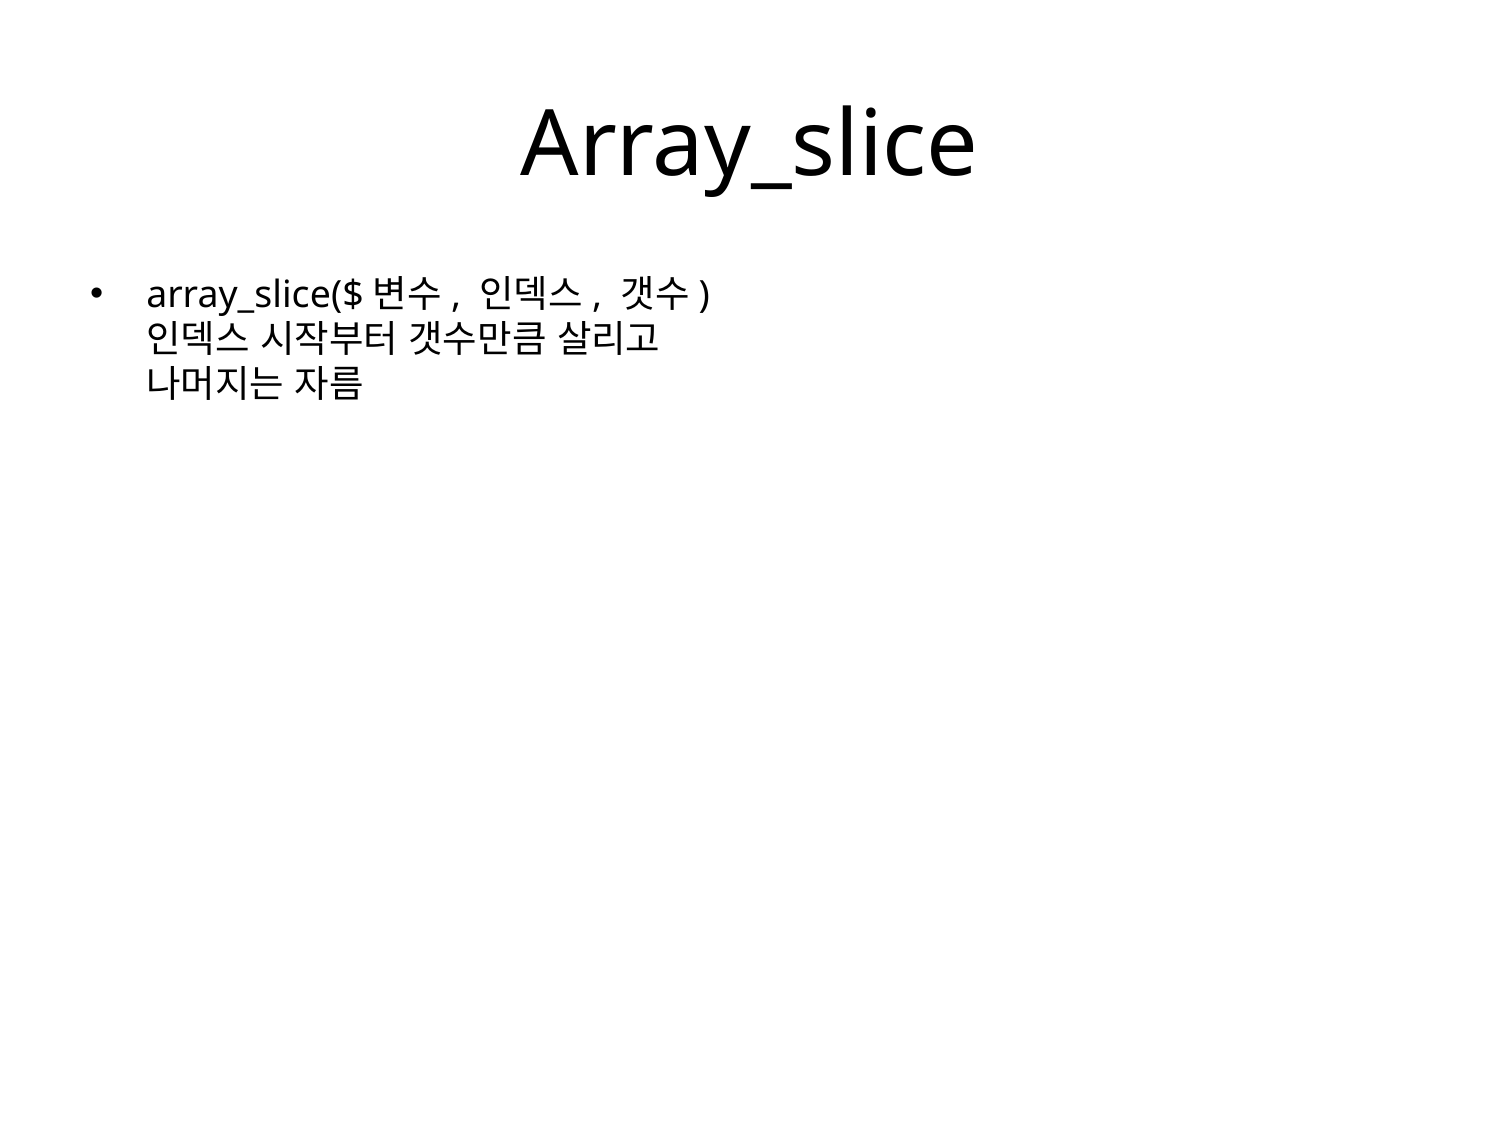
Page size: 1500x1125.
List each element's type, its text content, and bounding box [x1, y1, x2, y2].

list array_slice($변수, 인덱스, 갯수) 인덱스 시작부터 갯수만큼 살리고 나머지는 자름 [75, 262, 821, 480]
title Array_slice [75, 45, 1425, 233]
